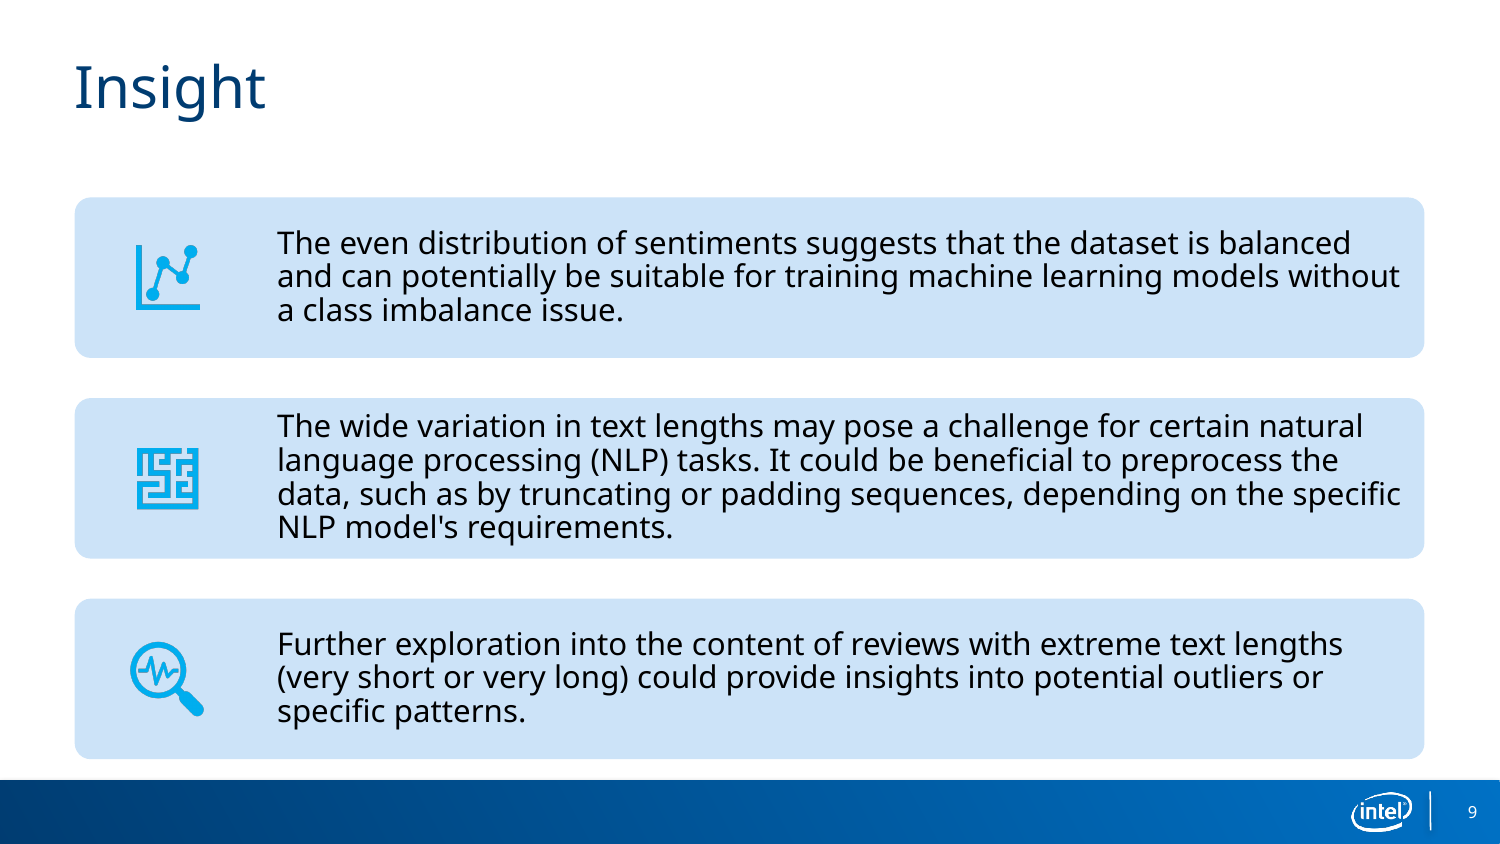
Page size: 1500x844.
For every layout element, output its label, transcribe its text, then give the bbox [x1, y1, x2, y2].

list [74, 197, 1425, 760]
slide_number 9 [1127, 791, 1478, 837]
title Insight [74, 50, 1425, 194]
